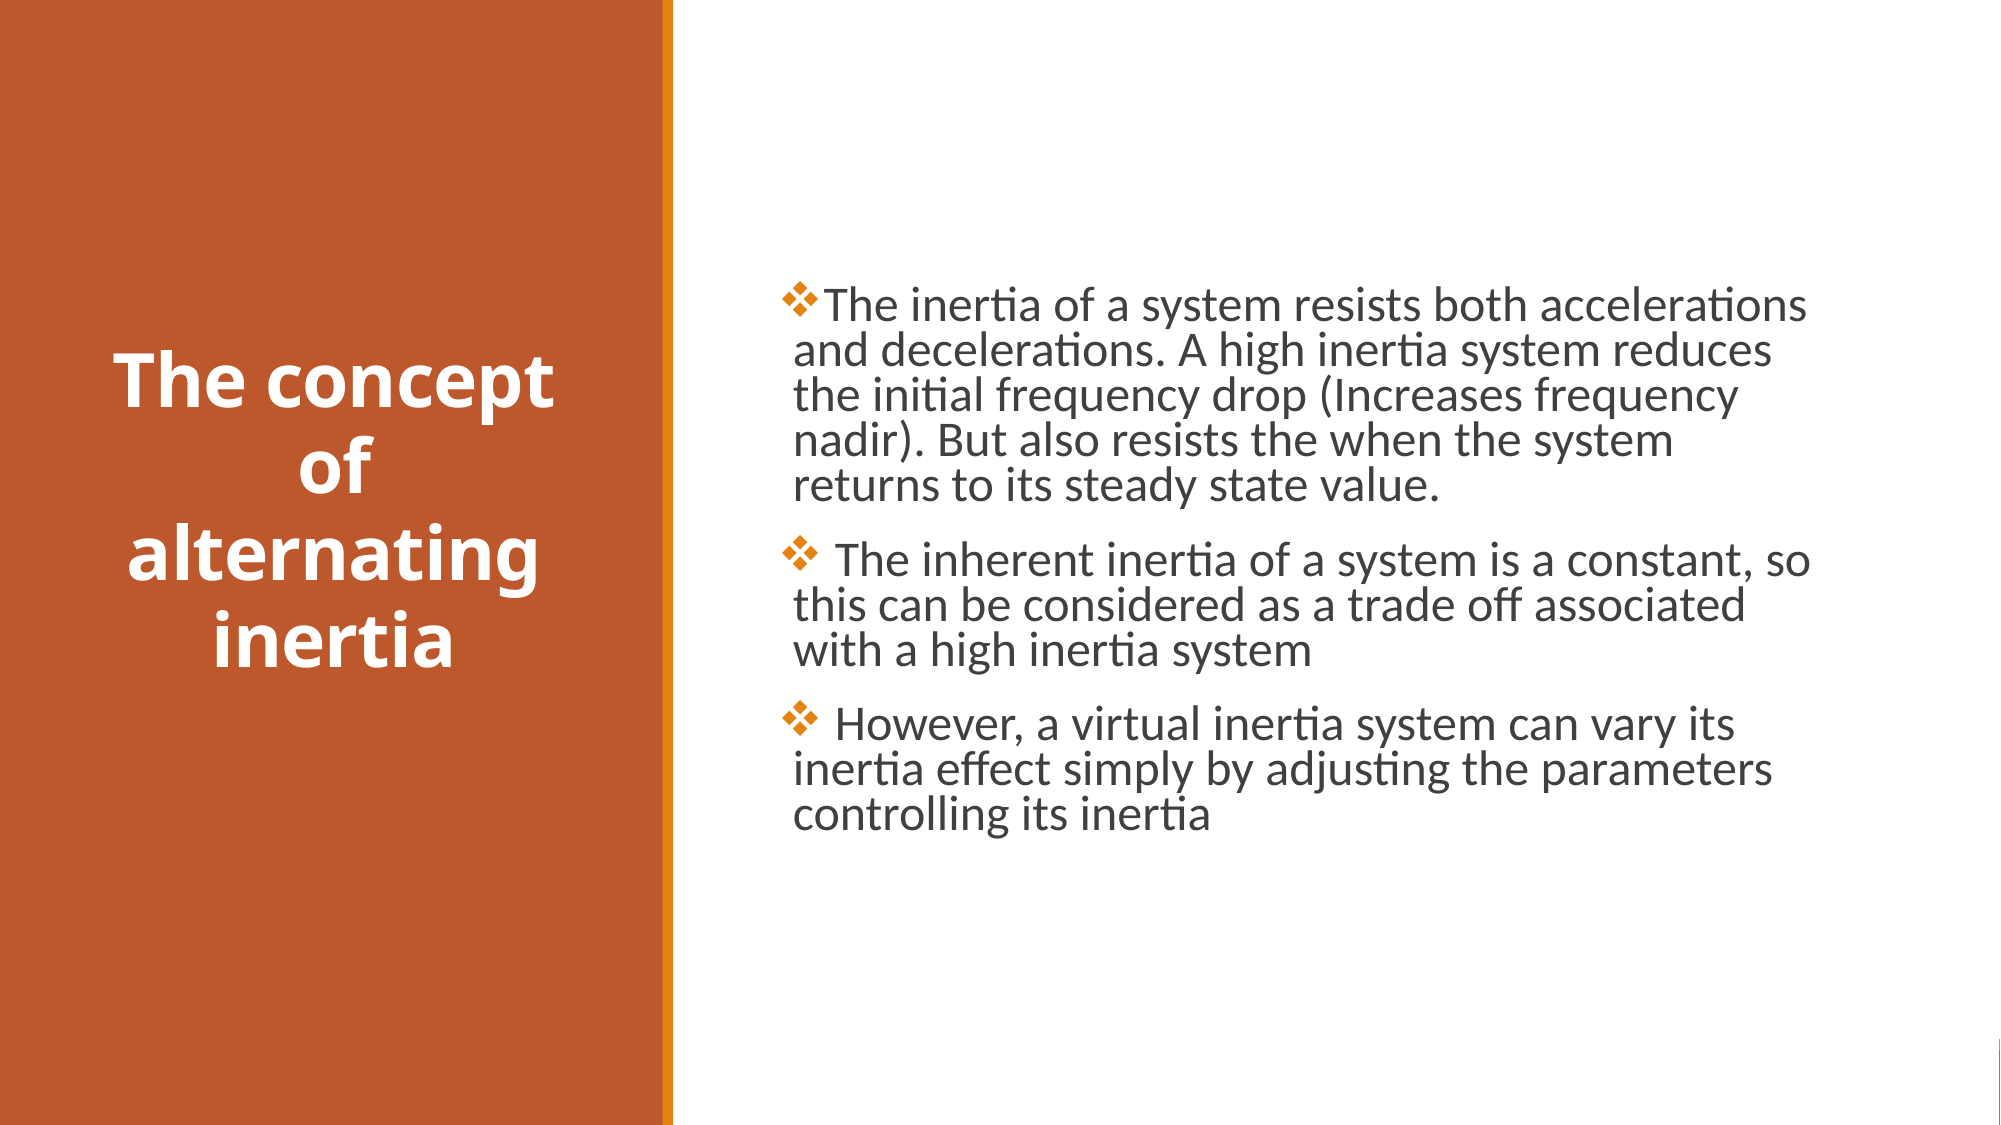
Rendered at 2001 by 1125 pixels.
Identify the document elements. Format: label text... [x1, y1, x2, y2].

text_box [0, 0, 661, 1125]
title The concept of alternating inertia [80, 99, 587, 1026]
list The inertia of a system resists both accelerations and decelerations. A high inertia system reduces the initial frequency drop (Increases frequency nadir). But also resists the when the system returns to its steady state value. The inherent inertia of a system is a constant, so this can be considered as a trade off associated with a high inertia system However, a virtual inertia system can vary its inertia effect simply by adjusting the parameters controlling its inertia [777, 99, 1830, 1026]
text_box [674, 0, 2000, 1125]
text_box [661, 0, 674, 1125]
